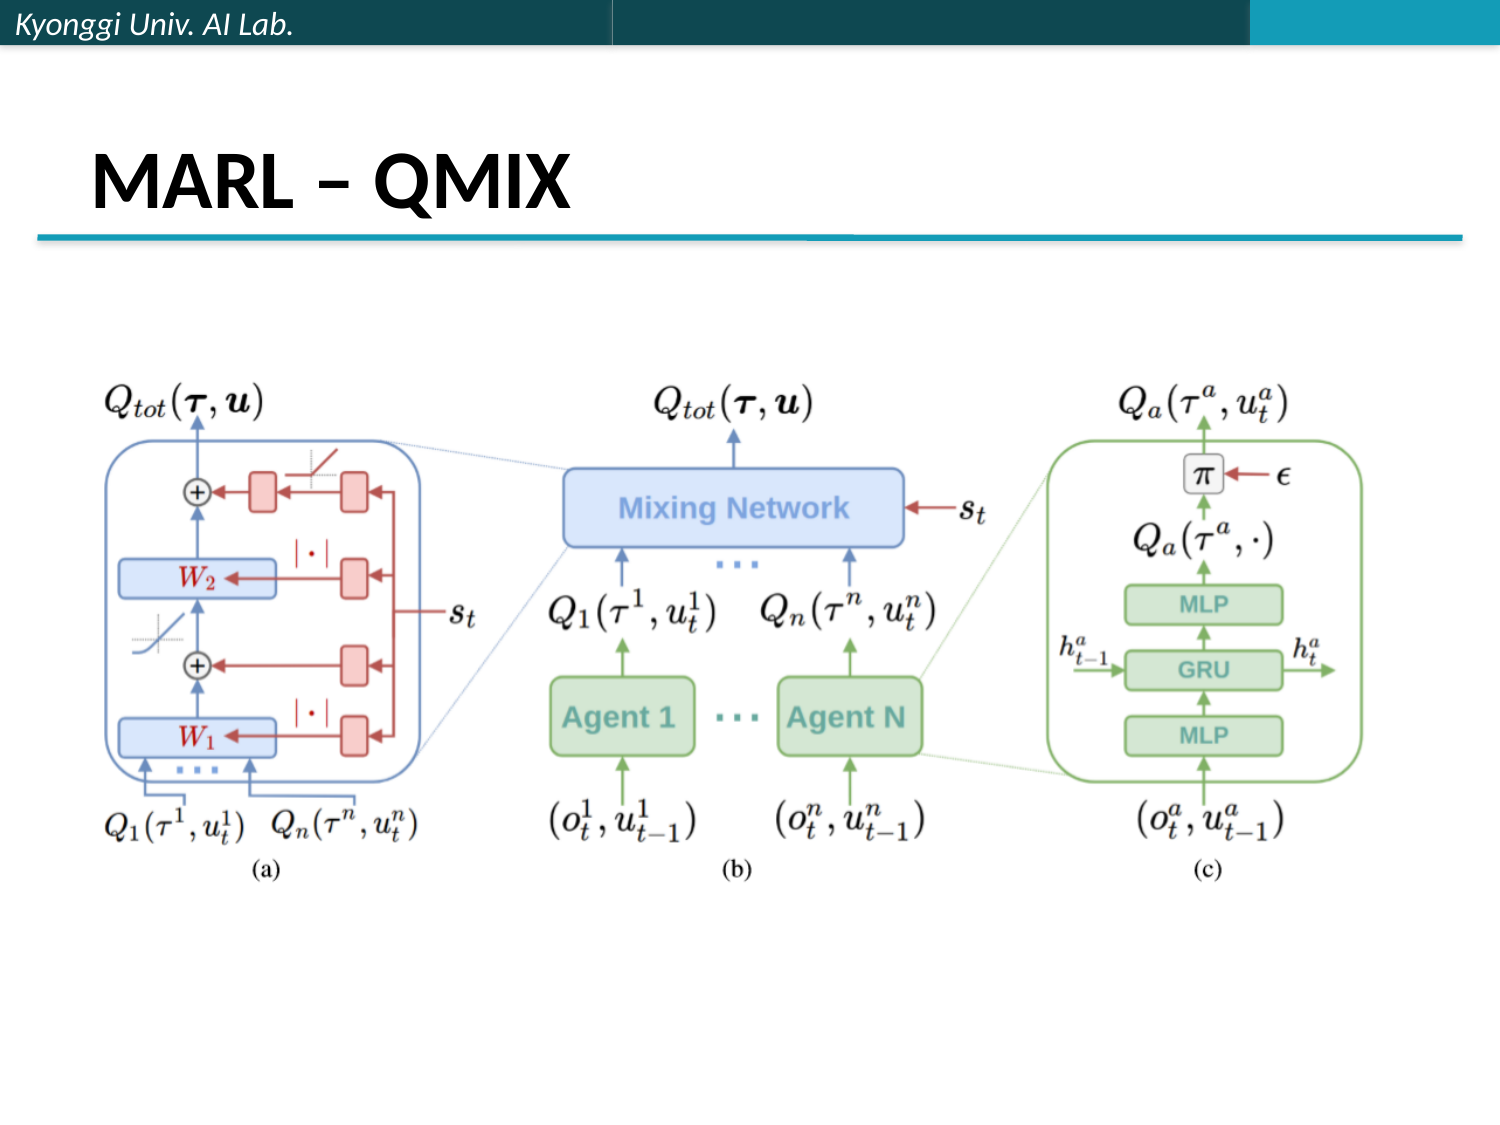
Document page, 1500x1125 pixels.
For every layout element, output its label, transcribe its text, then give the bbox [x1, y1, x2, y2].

picture [74, 361, 1426, 901]
title MARL – QMIX [75, 45, 1425, 233]
